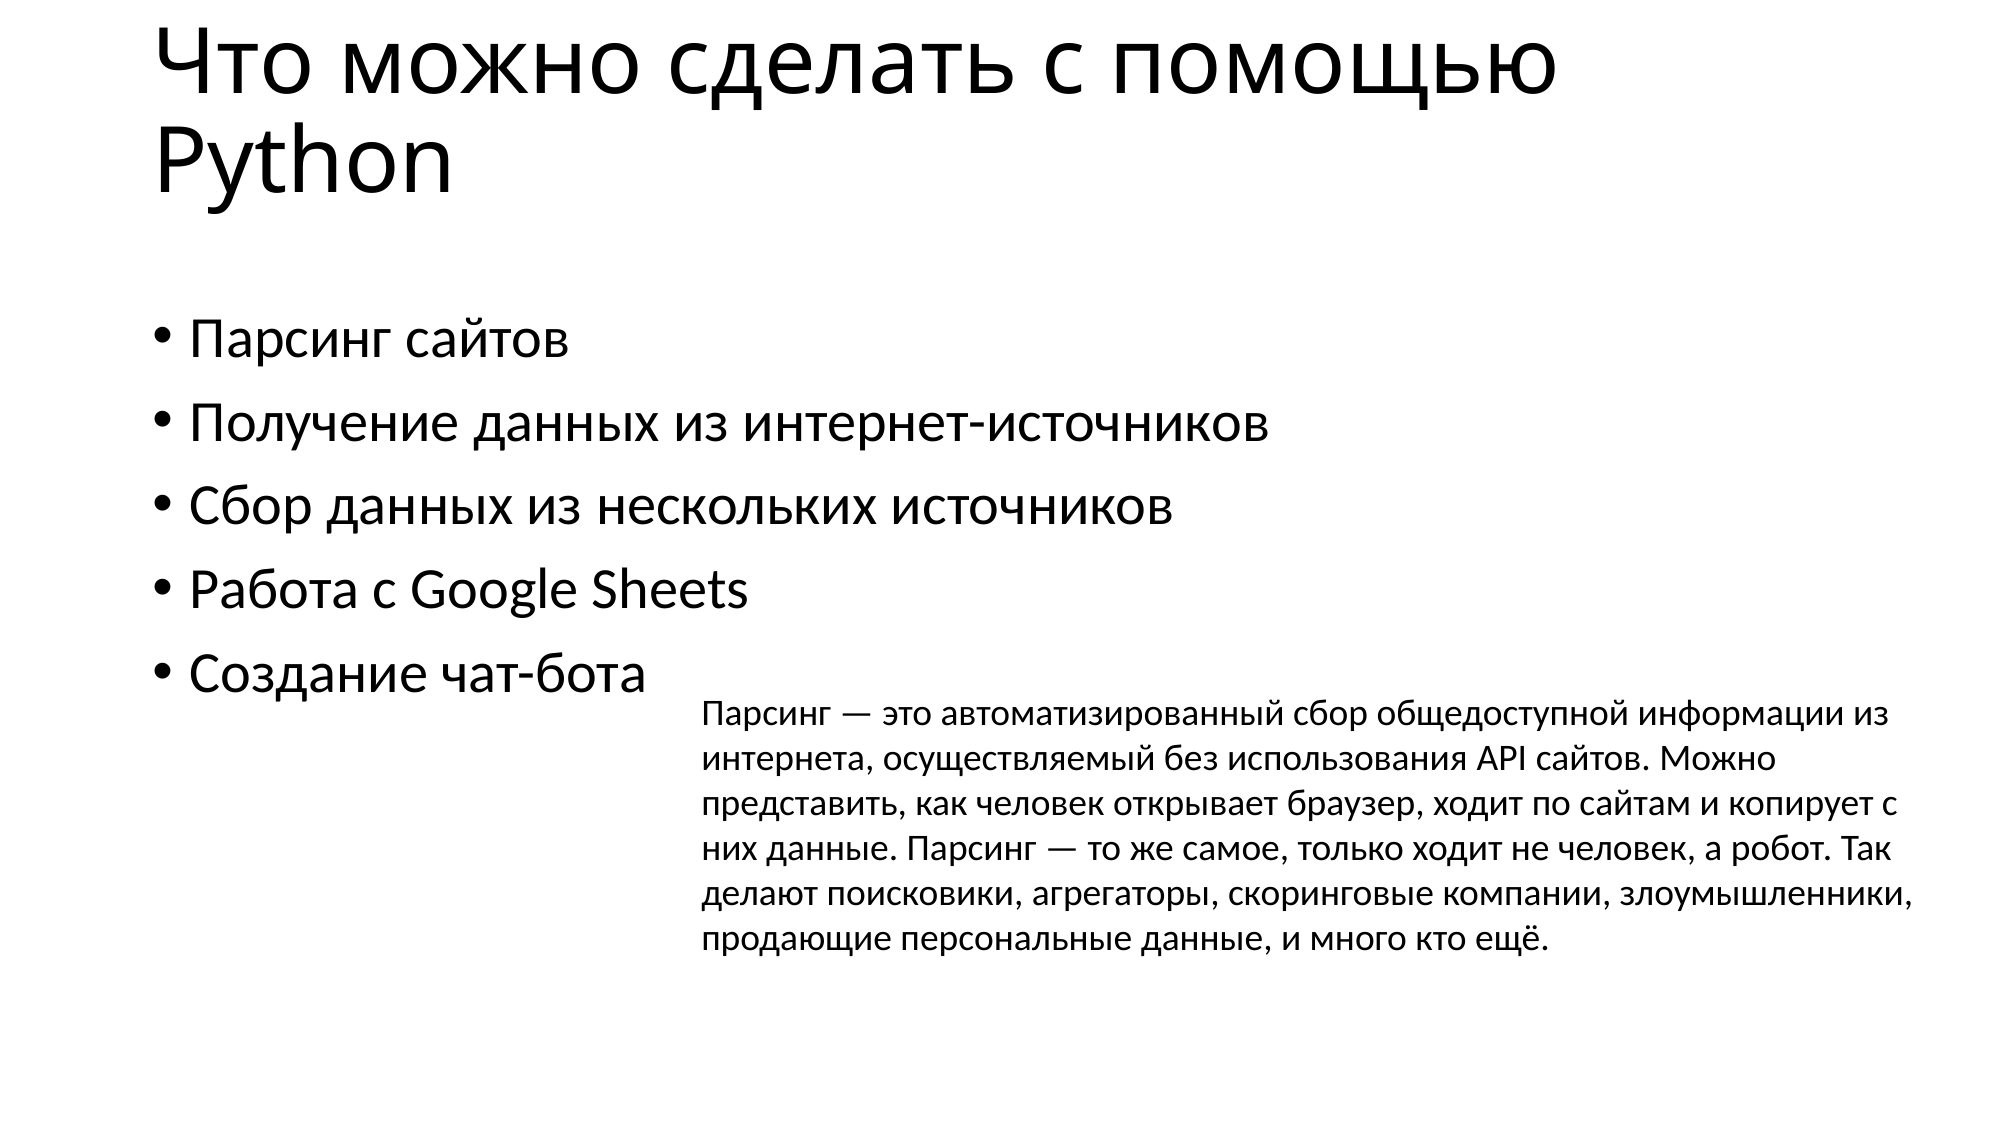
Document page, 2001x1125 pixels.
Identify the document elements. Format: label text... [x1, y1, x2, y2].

text_box Парсинг — это автоматизированный сбор общедоступной информации из интернета, осуществляемый без использования API сайтов. Можно представить, как человек открывает браузер, ходит по сайтам и копирует с них данные. Парсинг — то же самое, только ходит не человек, а робот. Так делают поисковики, агрегаторы, скоринговые компании, злоумышленники, продающие персональные данные, и много кто ещё. [686, 680, 1950, 1010]
list Парсинг сайтов Получение данных из интернет-источников Сбор данных из нескольких источников Работа с Google Sheets Создание чат-бота [137, 299, 1863, 1014]
title Что можно сделать с помощью Python [137, 59, 1863, 278]
